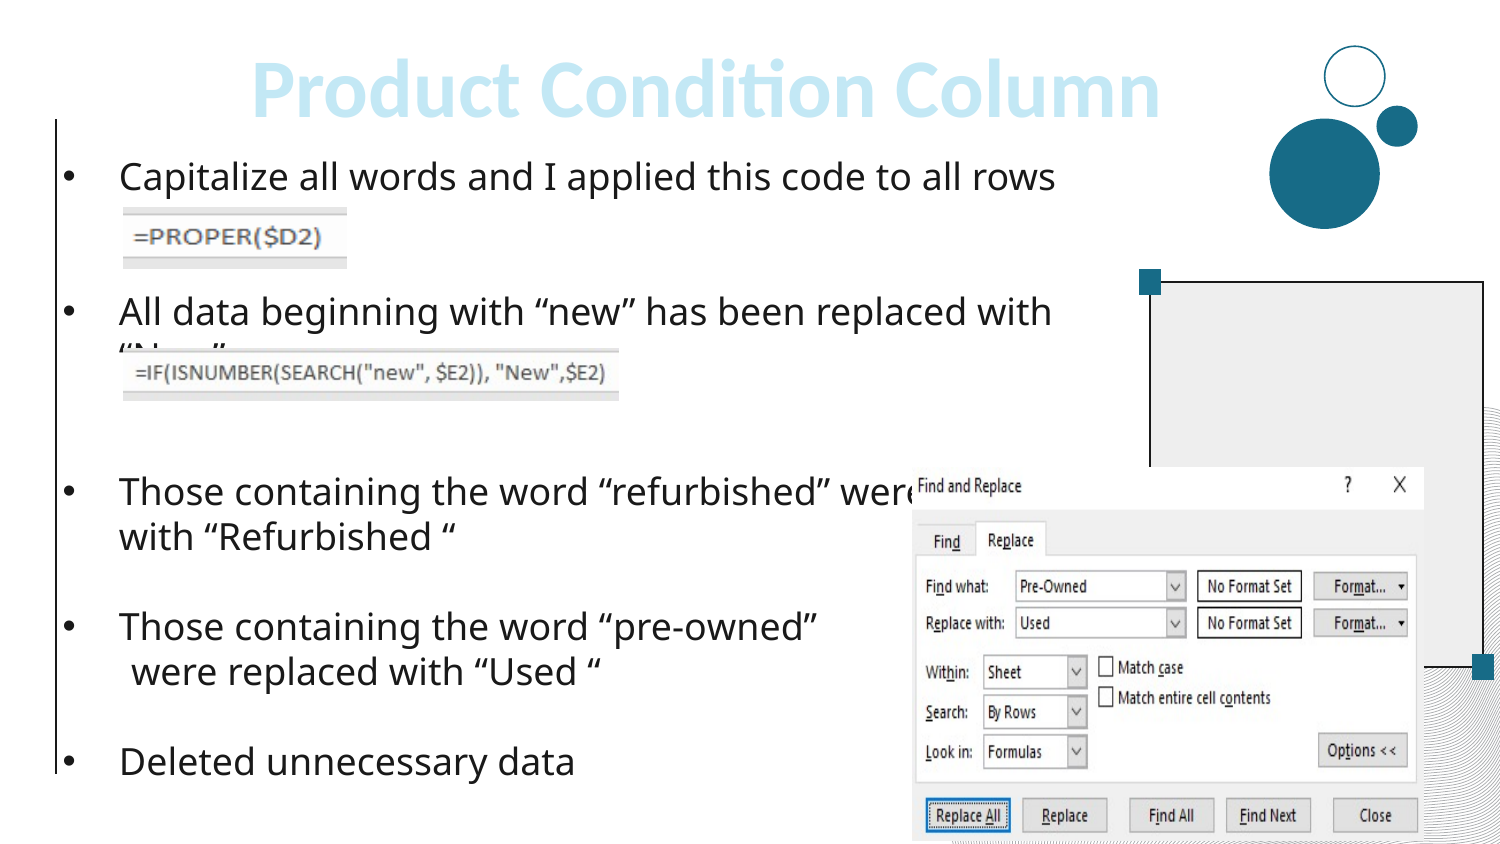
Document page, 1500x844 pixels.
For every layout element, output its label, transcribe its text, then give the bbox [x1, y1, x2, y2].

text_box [1269, 45, 1418, 229]
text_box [1138, 268, 1495, 681]
subtitle Capitalize all words and I applied this code to all rows All data beginning with “new” has been replaced with “New” Those containing the word “refurbished” were replaced with “Refurbished “ Those containing the word “pre-owned” were replaced with “Used “ Deleted unnecessary data [60, 137, 1132, 218]
picture [911, 467, 1425, 842]
picture [123, 348, 620, 401]
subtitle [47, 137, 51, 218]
text_box Product Condition Column [236, 26, 1178, 142]
picture [123, 206, 347, 270]
